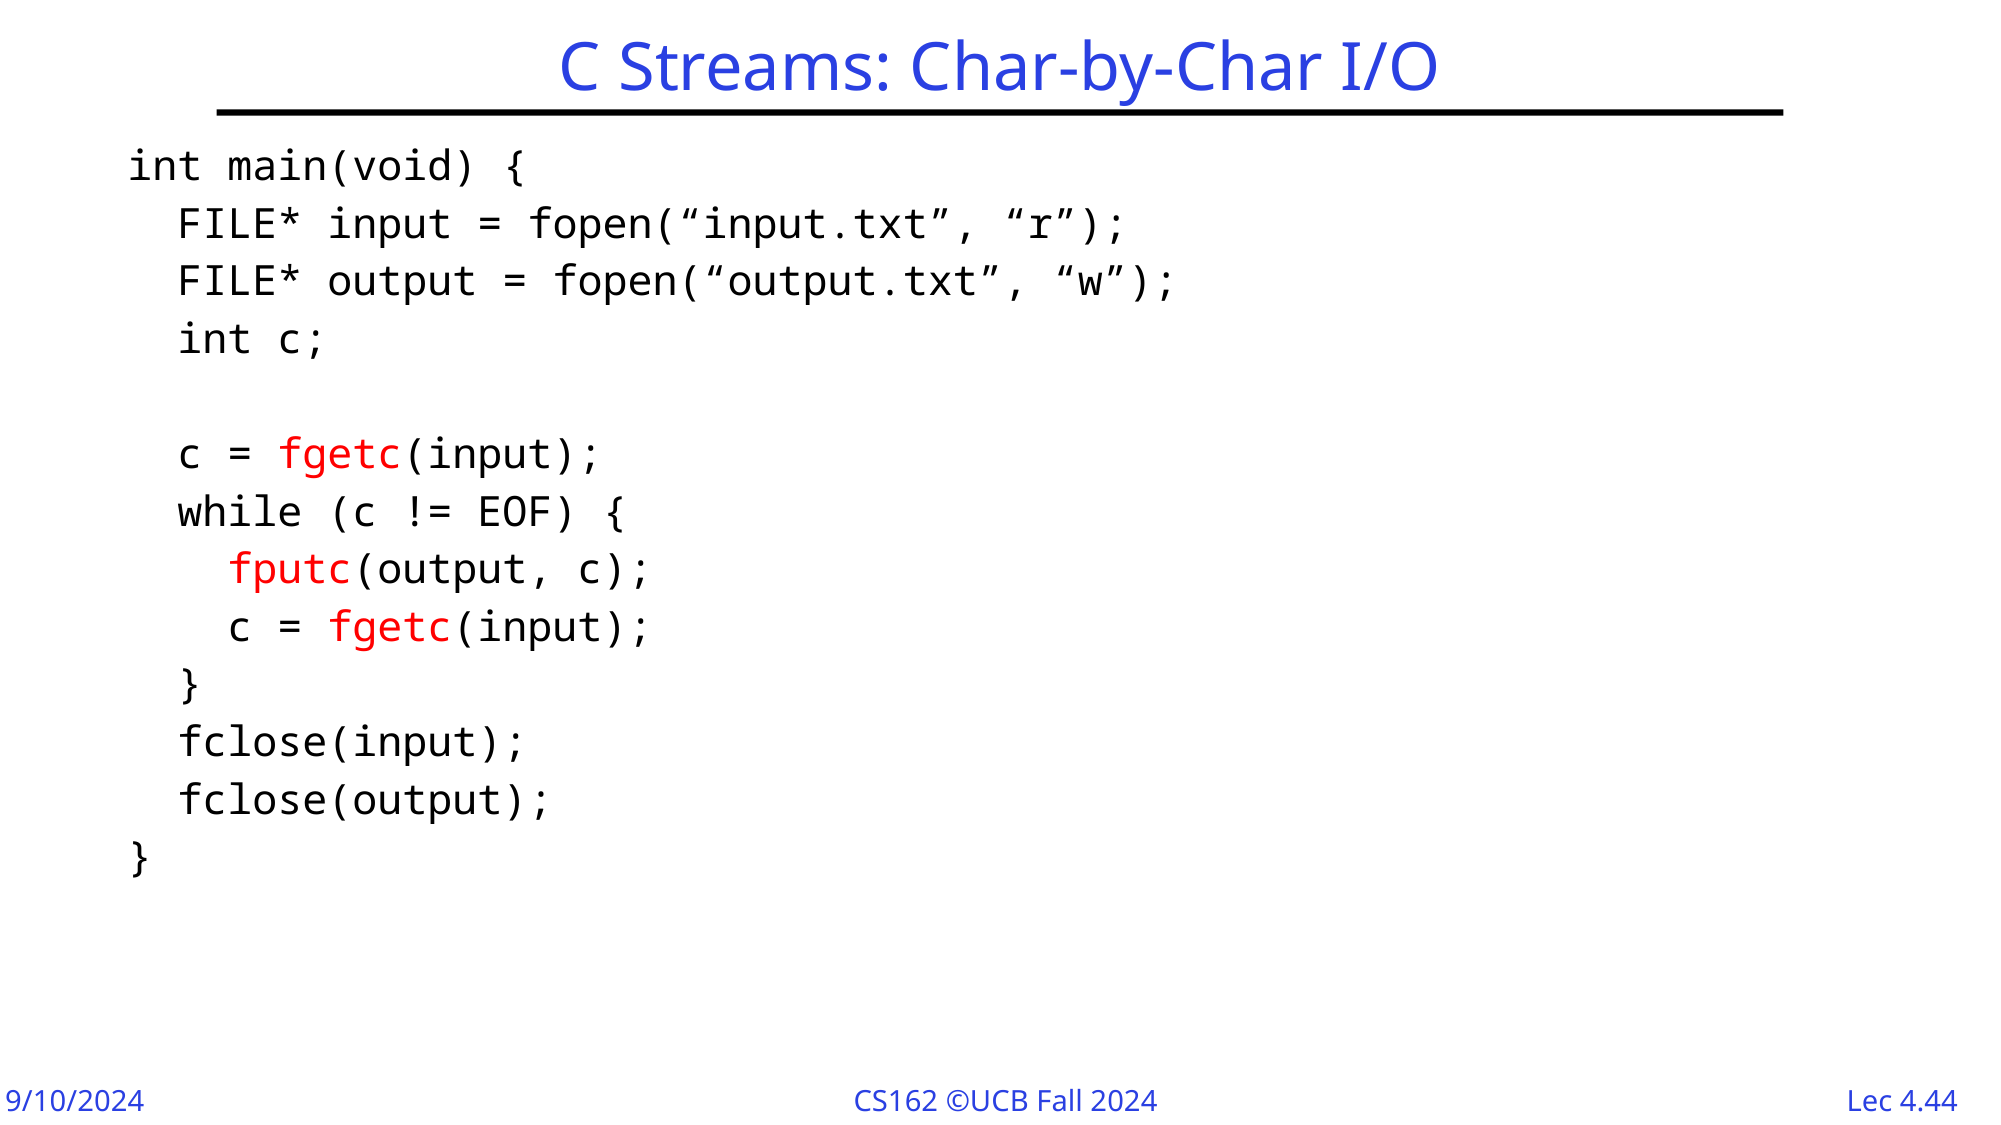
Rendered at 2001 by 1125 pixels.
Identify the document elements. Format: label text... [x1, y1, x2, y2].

title C Streams: Char-by-Char I/O [216, 24, 1784, 113]
list int main(void) { FILE* input = fopen(“input.txt”, “r”); FILE* output = fopen(“output.txt”, “w”); int c; c = fgetc(input); while (c != EOF) { fputc(output, c); c = fgetc(input); } fclose(input); fclose(output); } [112, 137, 1838, 942]
